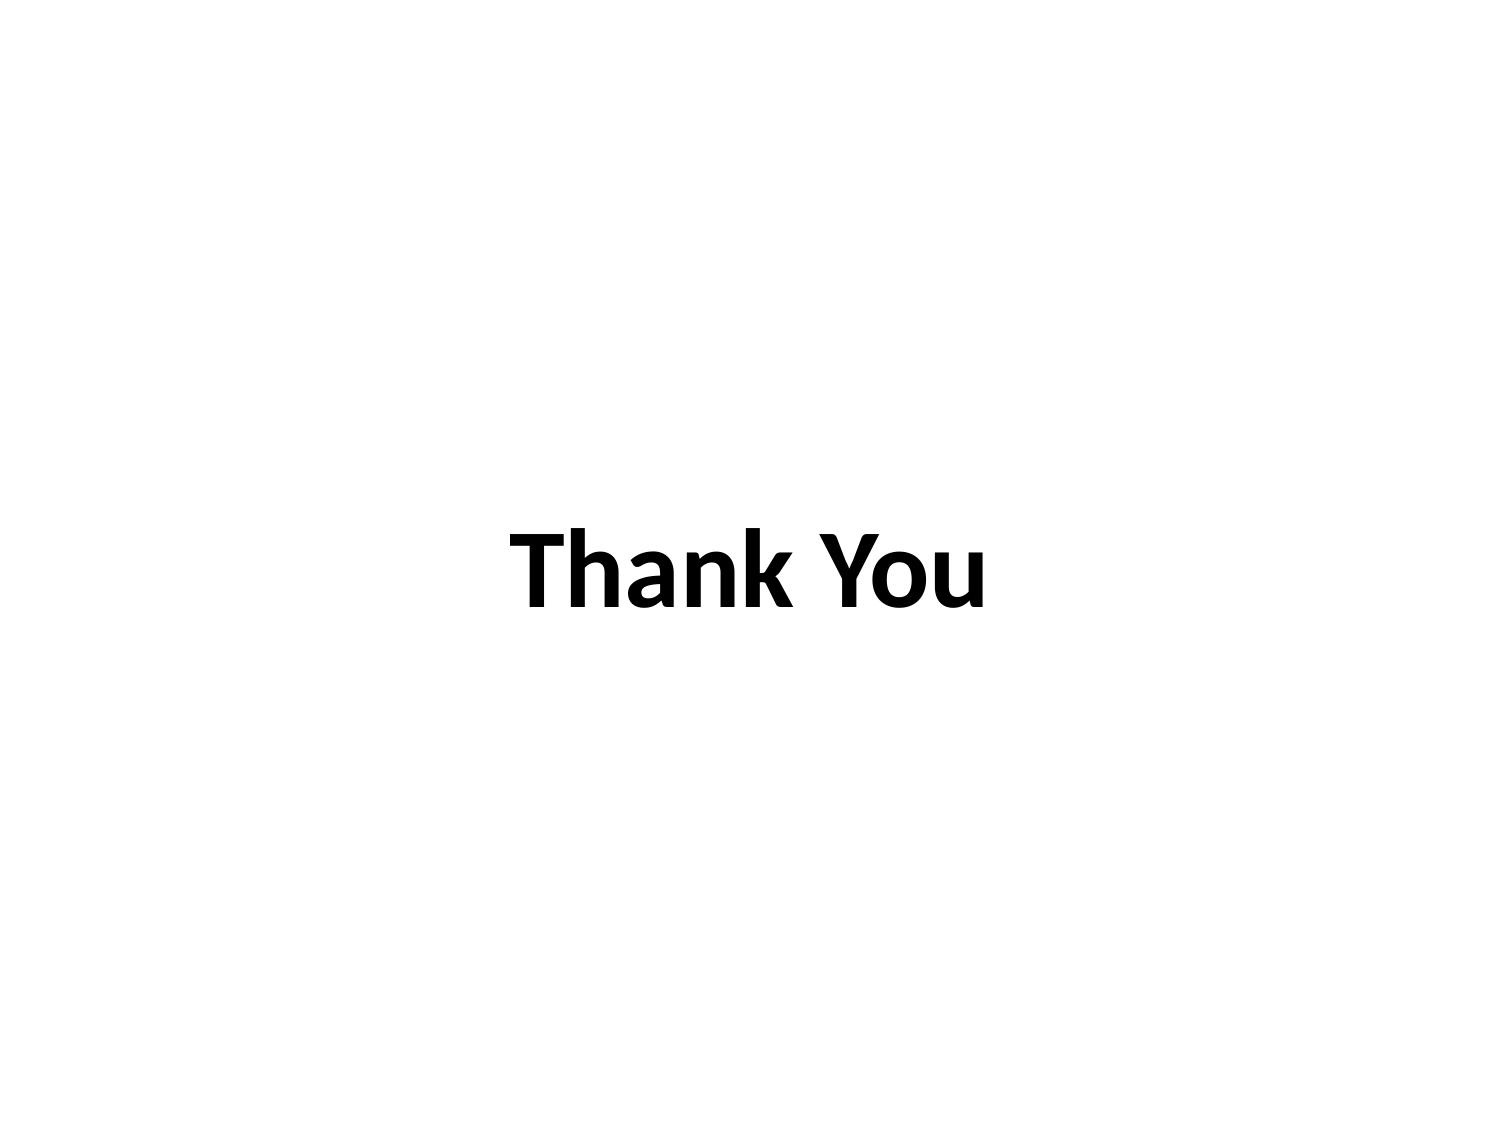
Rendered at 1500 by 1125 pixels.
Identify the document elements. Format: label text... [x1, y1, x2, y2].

title Thank You [75, 468, 1425, 657]
